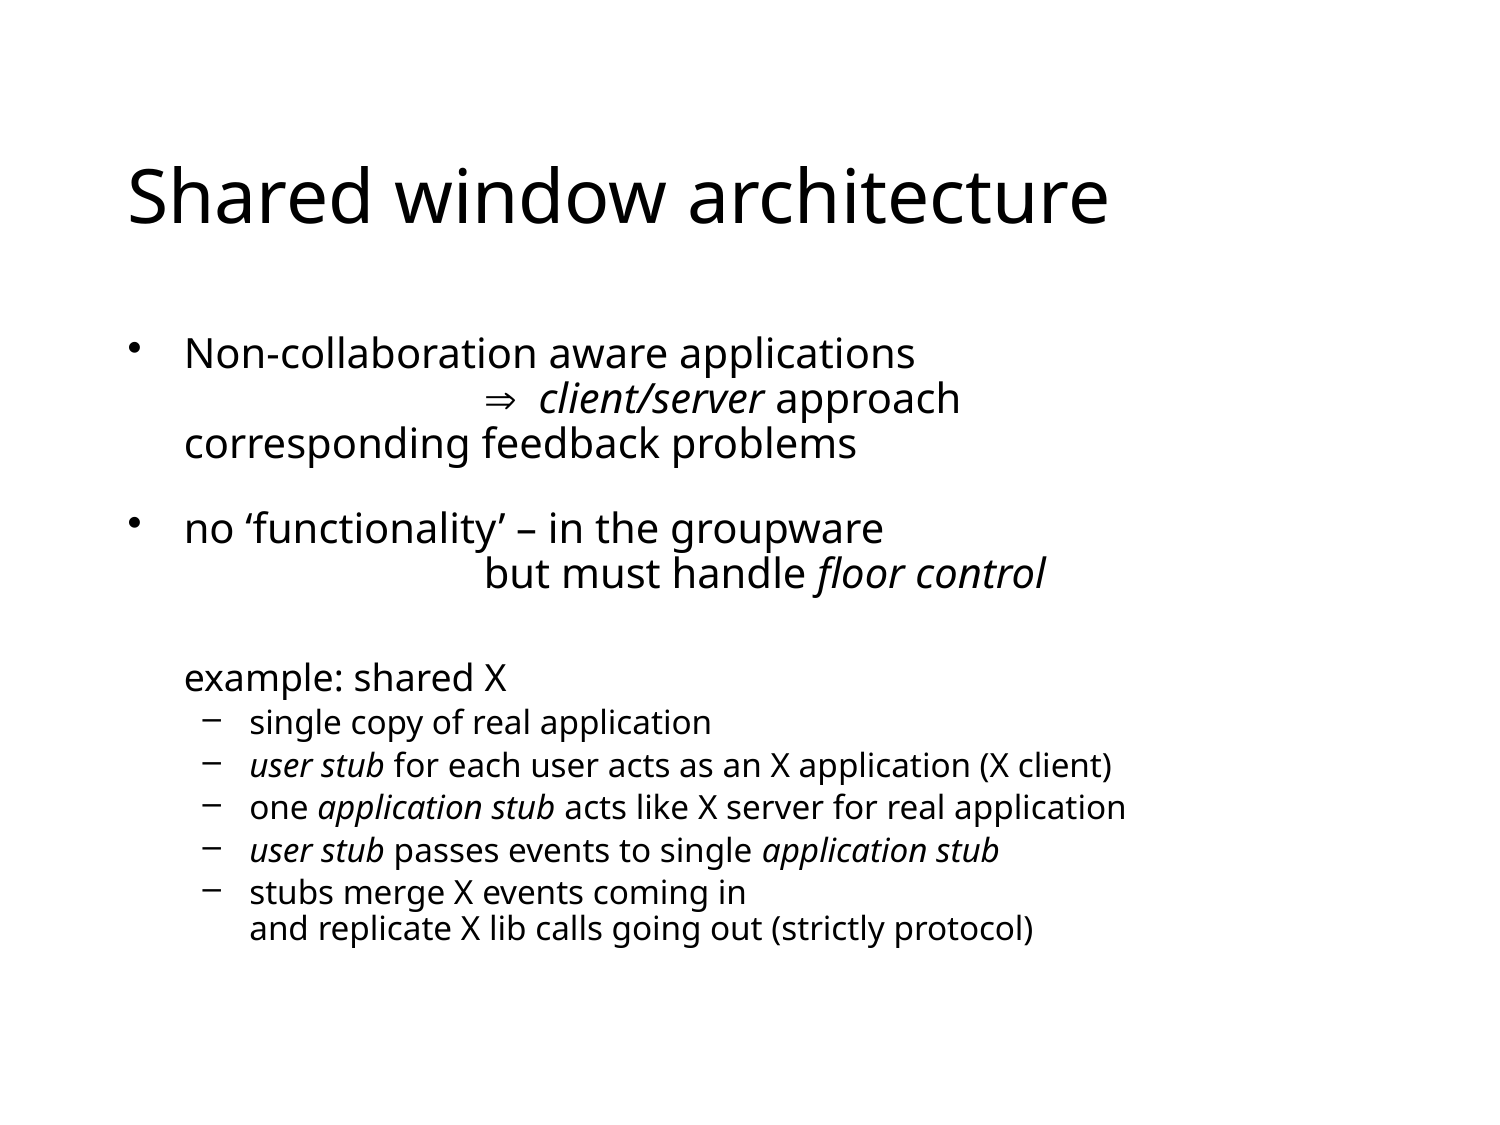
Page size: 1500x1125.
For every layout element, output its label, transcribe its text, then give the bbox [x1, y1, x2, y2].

list Non-collaboration aware applications  client/server approach corresponding feedback problems no ‘functionality’ – in the groupware but must handle floor control example: shared X single copy of real application user stub for each user acts as an X application (X client) one application stub acts like X server for real application user stub passes events to single application stub stubs merge X events coming in and replicate X lib calls going out (strictly protocol) [112, 324, 1388, 1000]
title Shared window architecture [112, 99, 1238, 288]
